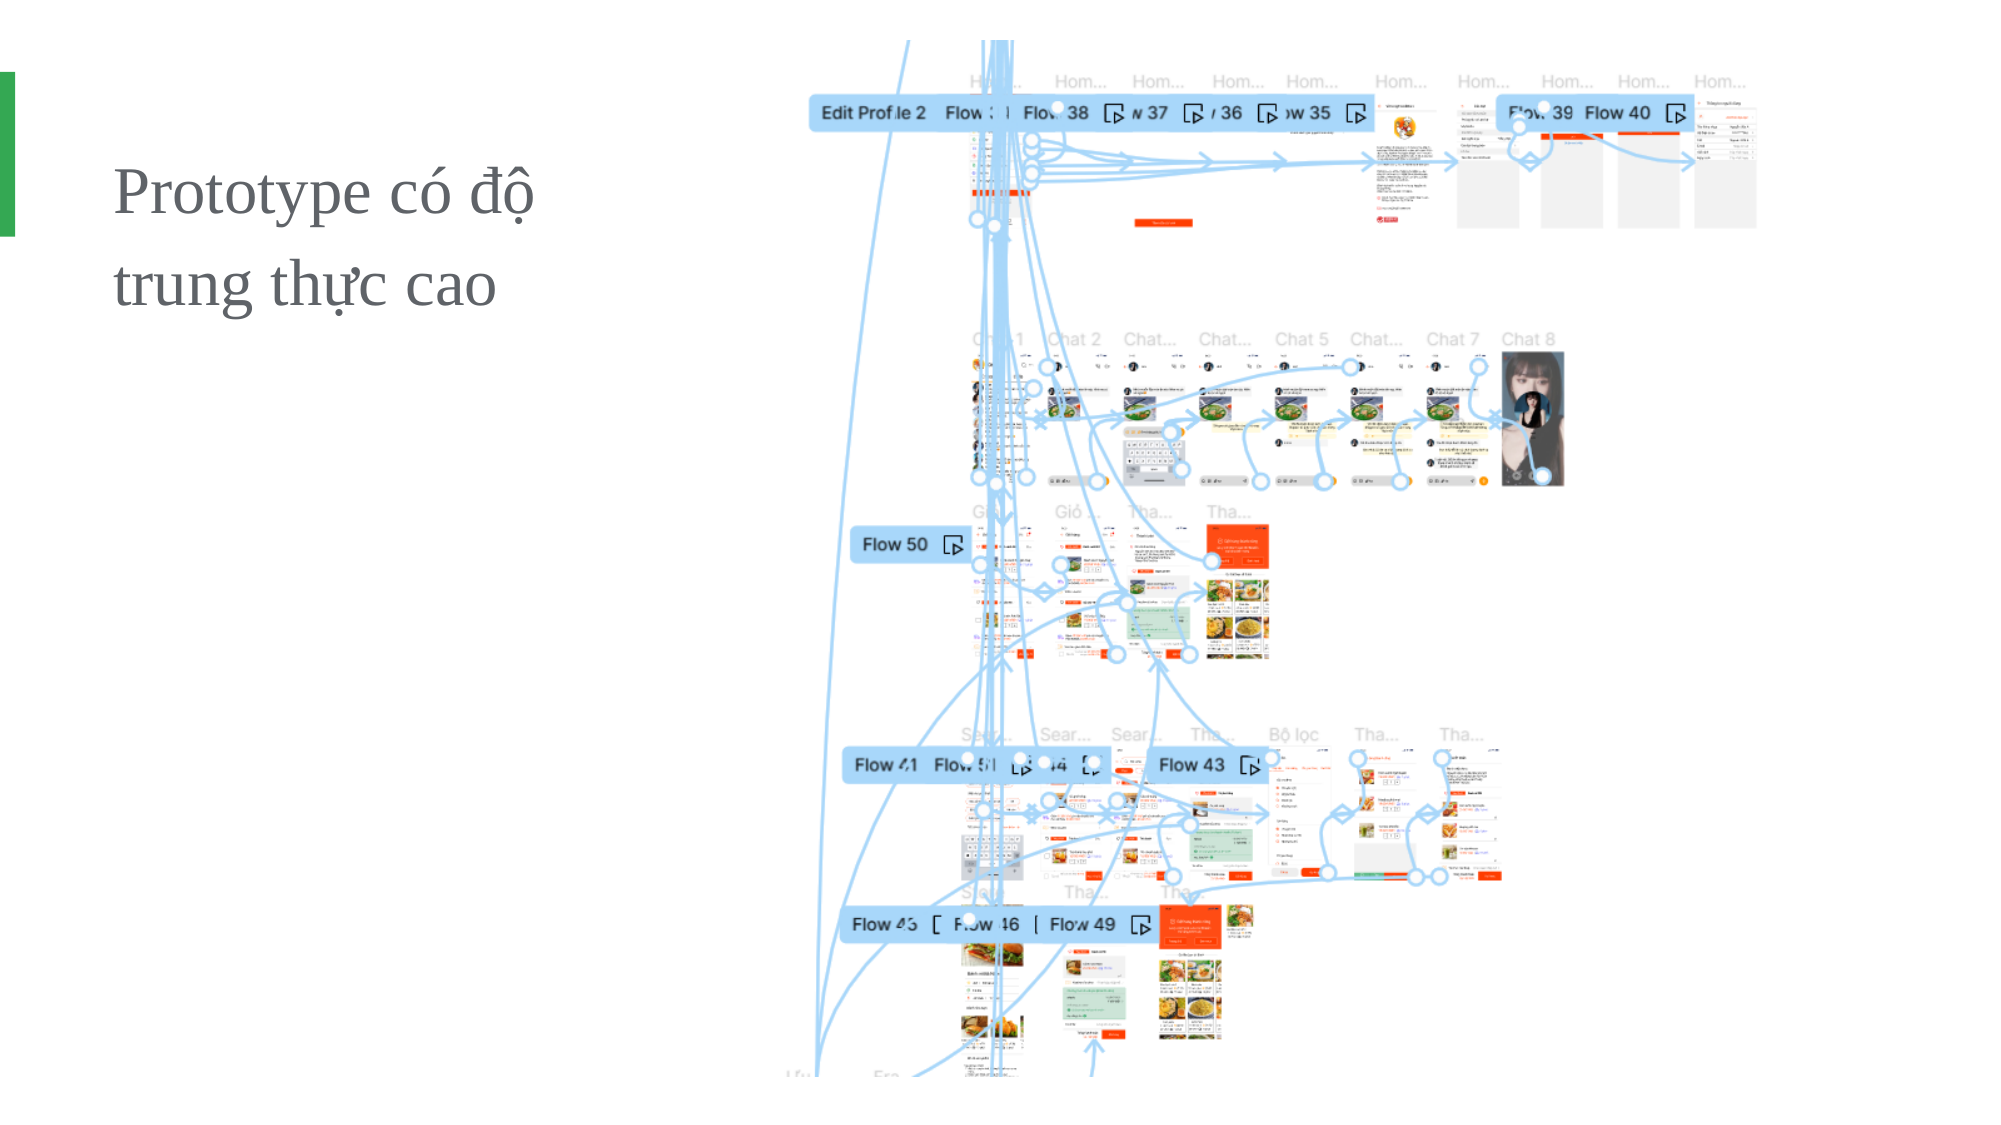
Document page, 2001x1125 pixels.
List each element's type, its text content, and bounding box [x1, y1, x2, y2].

picture [755, 40, 1841, 1077]
text_box Prototype có độ trung thực cao [113, 114, 623, 339]
